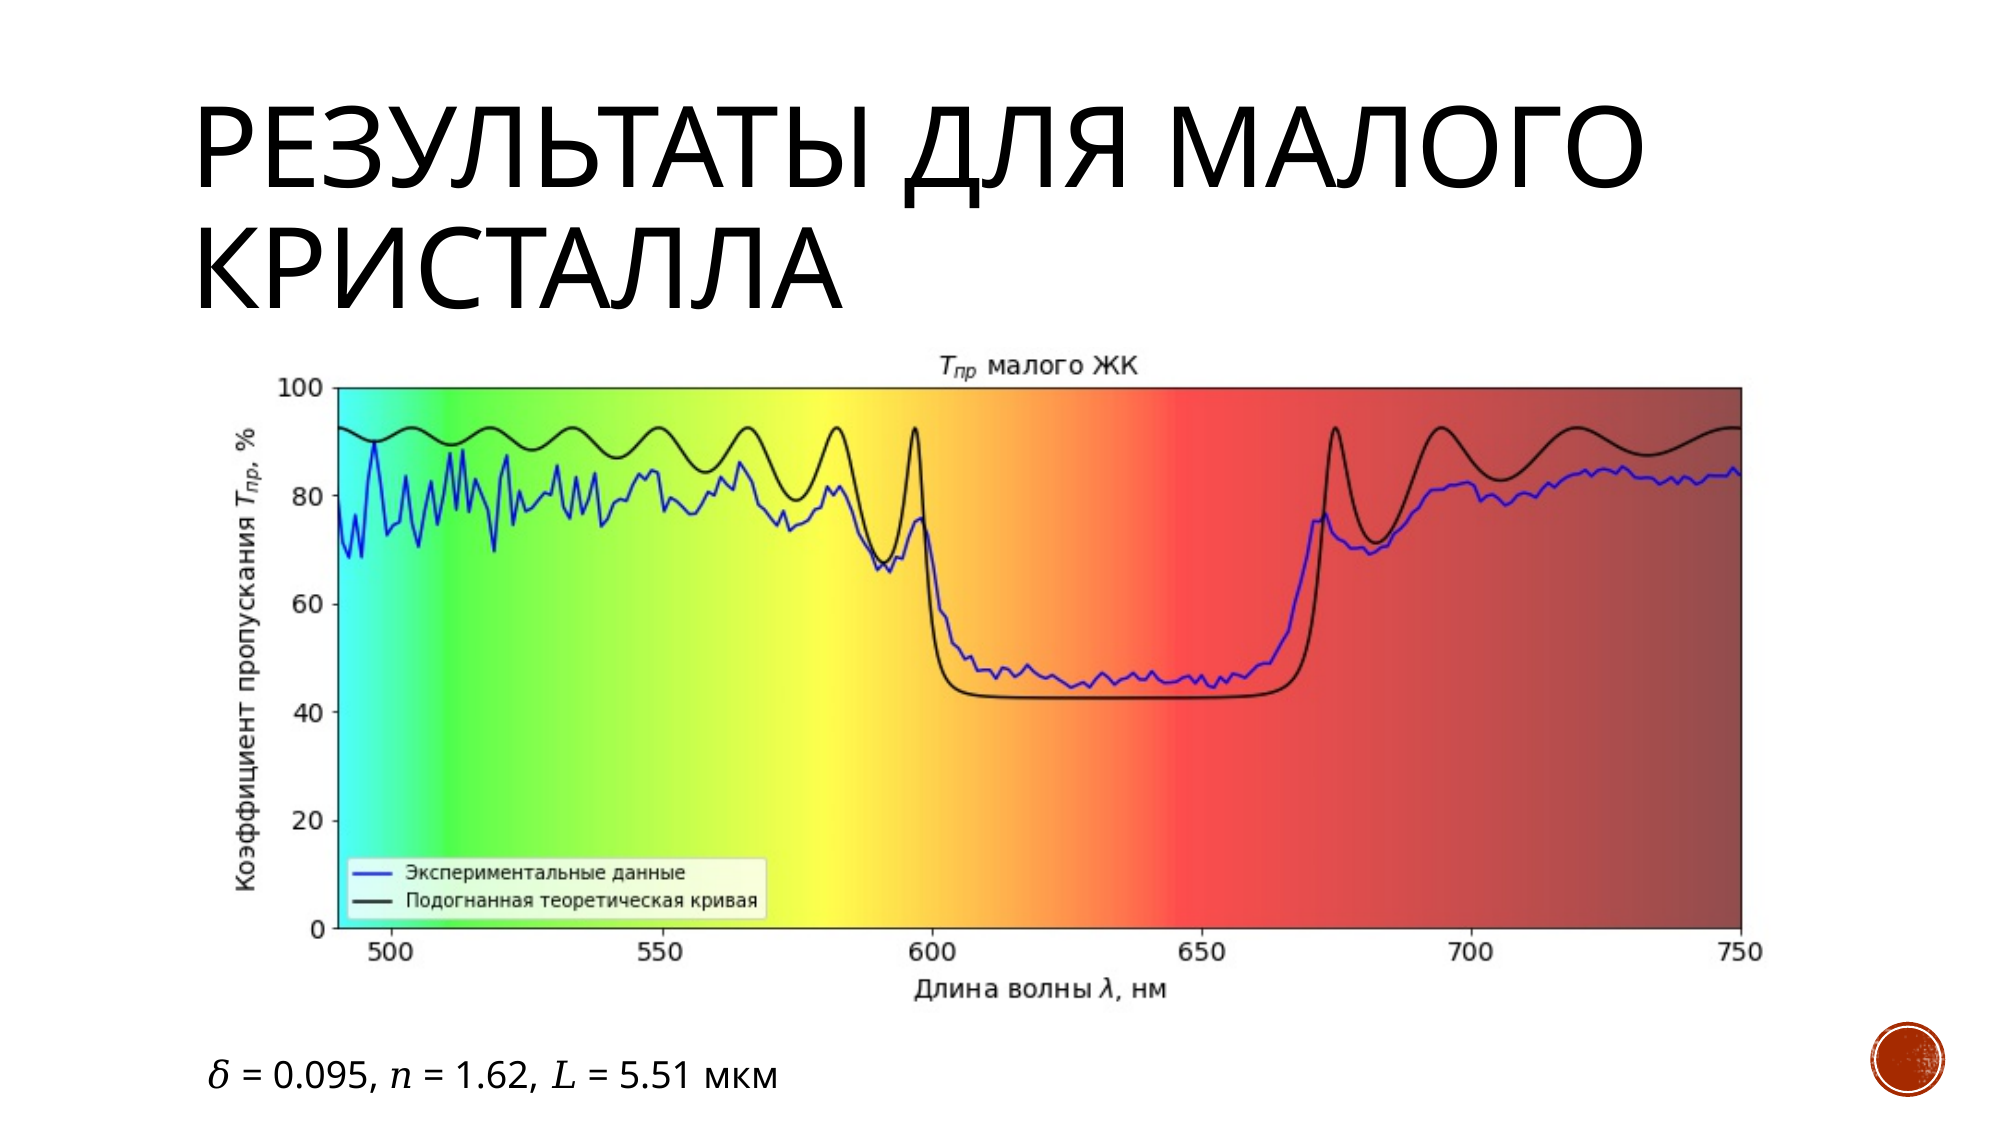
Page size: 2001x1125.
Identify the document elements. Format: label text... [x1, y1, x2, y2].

text_box 𝛿 = 0.095, 𝑛 = 1.62, 𝐿 = 5.51 мкм [191, 1044, 804, 1104]
title Результаты для малого кристалла [175, 79, 1826, 344]
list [204, 349, 1797, 1011]
